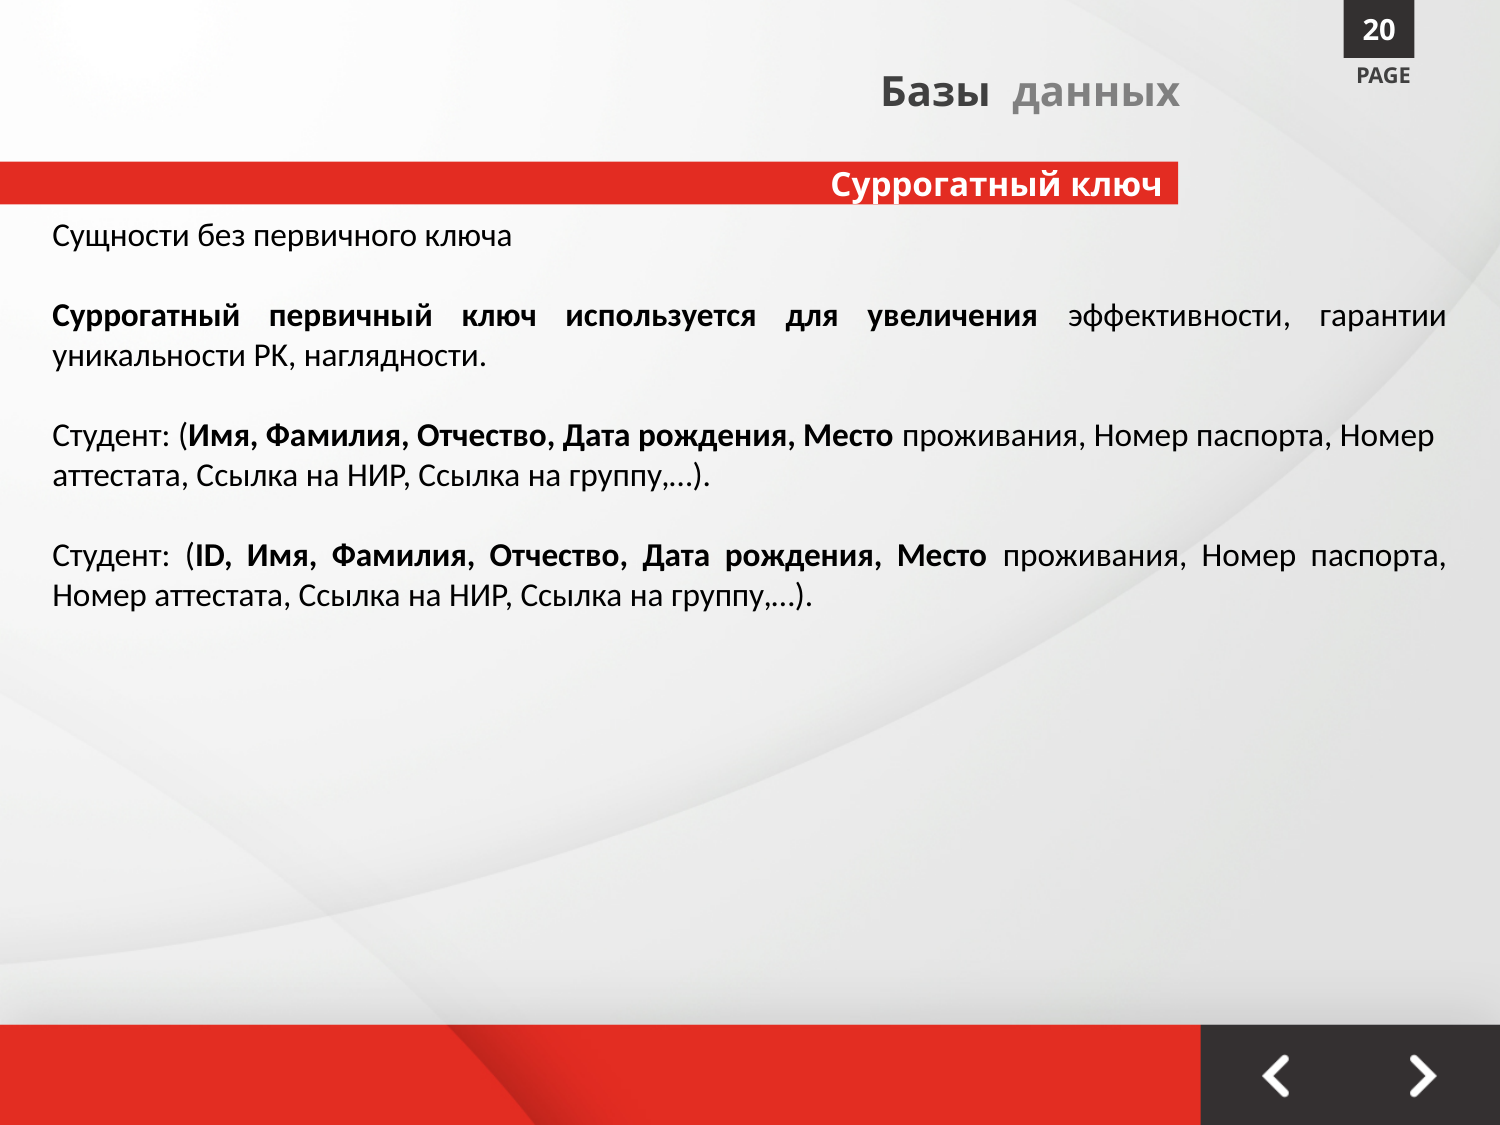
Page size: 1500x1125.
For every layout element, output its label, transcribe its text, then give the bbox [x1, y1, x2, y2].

text_box PAGE [1341, 54, 1426, 96]
text_box Сущности без первичного ключа Суррогатный первичный ключ используется для увеличения эффективности, гарантии уникальности PK, наглядности. Студент: (Имя, Фамилия, Отчество, Дата рождения, Место проживания, Номер паспорта, Номер аттестата, Ссылка на НИР, Ссылка на группу,…). Студент: (ID, Имя, Фамилия, Отчество, Дата рождения, Место проживания, Номер паспорта, Номер аттестата, Ссылка на НИР, Ссылка на группу,…). [37, 206, 1463, 621]
subtitle Суррогатный ключ [0, 161, 1179, 205]
text_box 20 [1342, 0, 1417, 60]
text_box Базы данных [22, 57, 1196, 123]
picture [0, 0, 1500, 1125]
